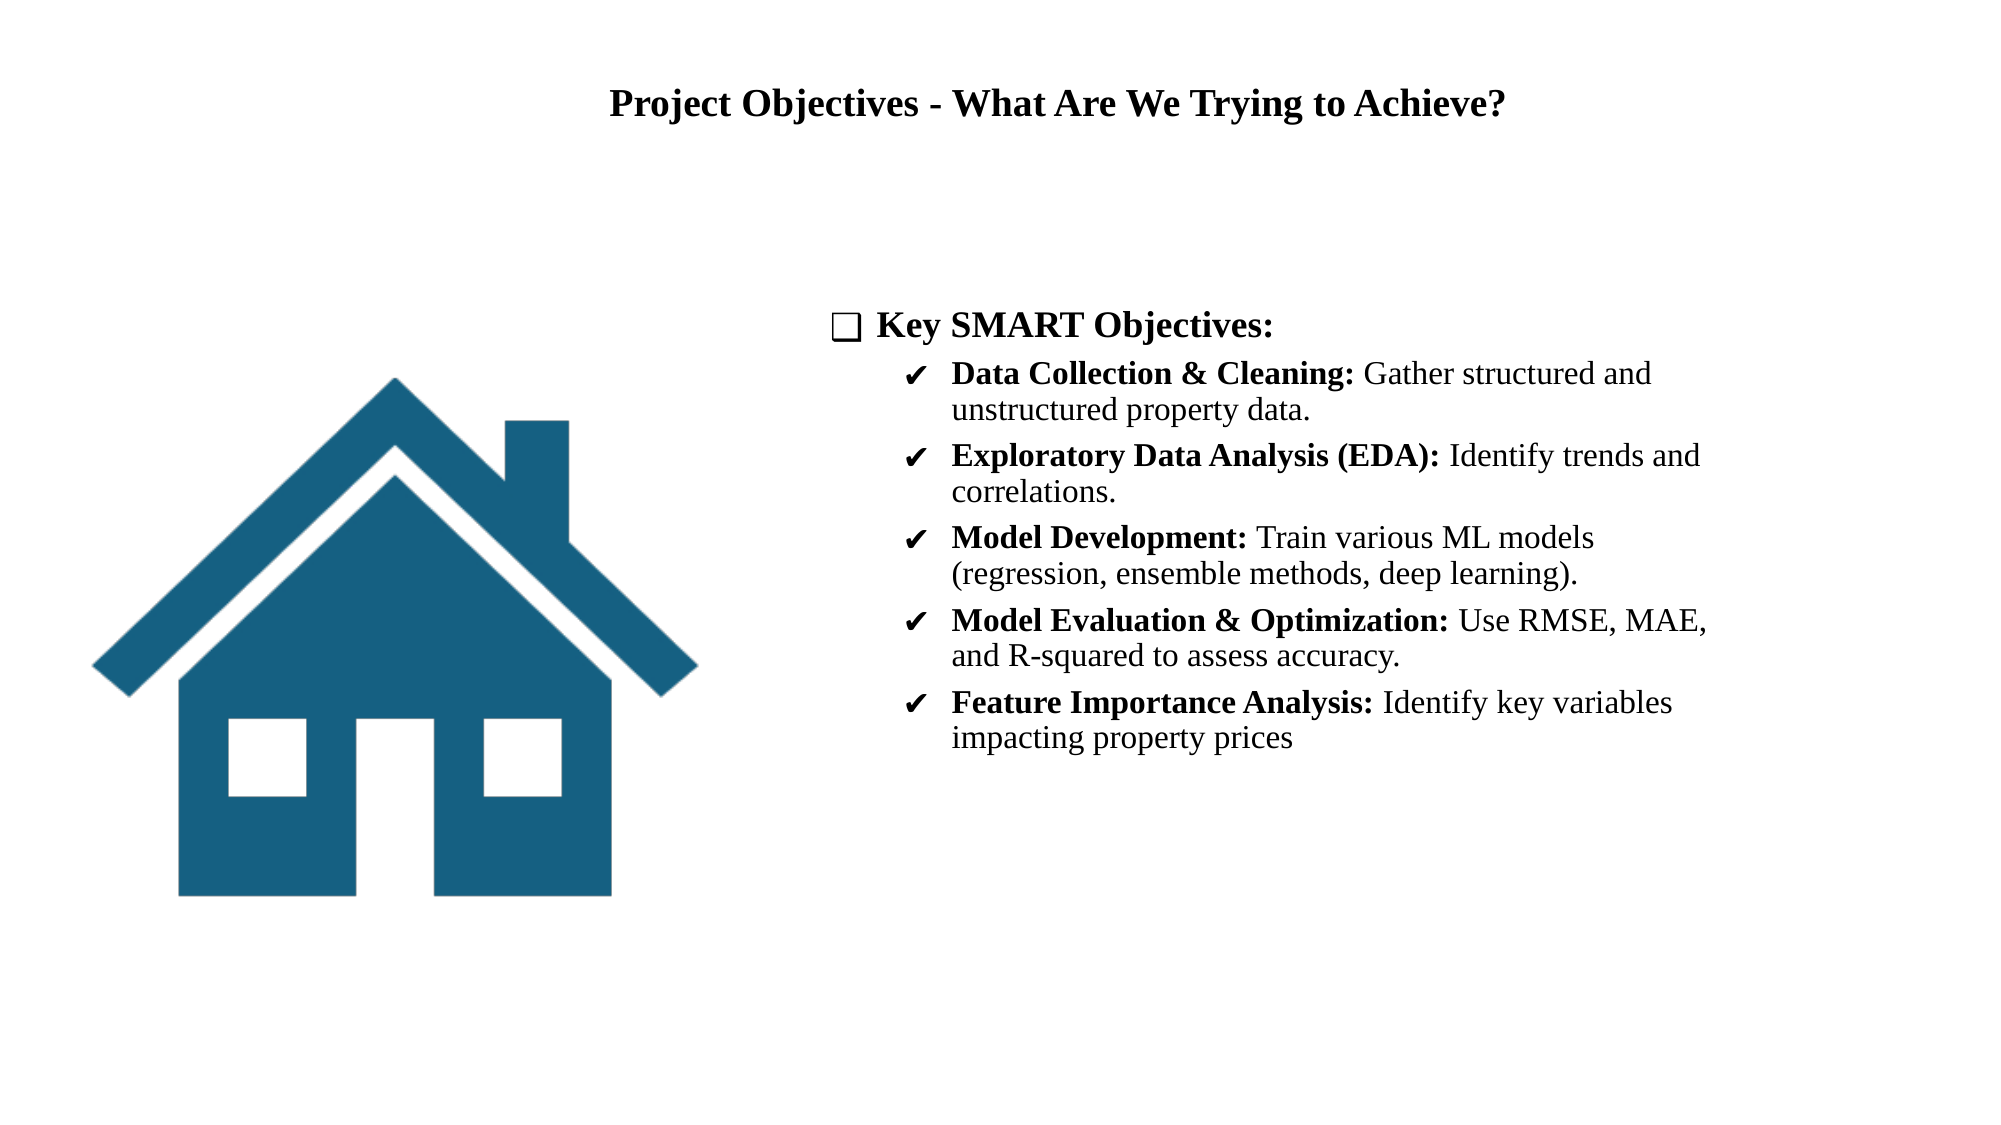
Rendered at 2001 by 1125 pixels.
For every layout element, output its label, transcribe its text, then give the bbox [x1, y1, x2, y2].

text_box Key SMART Objectives: Data Collection & Cleaning: Gather structured and unstructured property data. Exploratory Data Analysis (EDA): Identify trends and correlations. Model Development: Train various ML models (regression, ensemble methods, deep learning). Model Evaluation & Optimization: Use RMSE, MAE, and R-squared to assess accuracy. Feature Importance Analysis: Identify key variables impacting property prices [814, 221, 1763, 764]
subtitle Project Objectives - What Are We Trying to Achieve? [234, 35, 1883, 133]
picture [55, 297, 736, 978]
